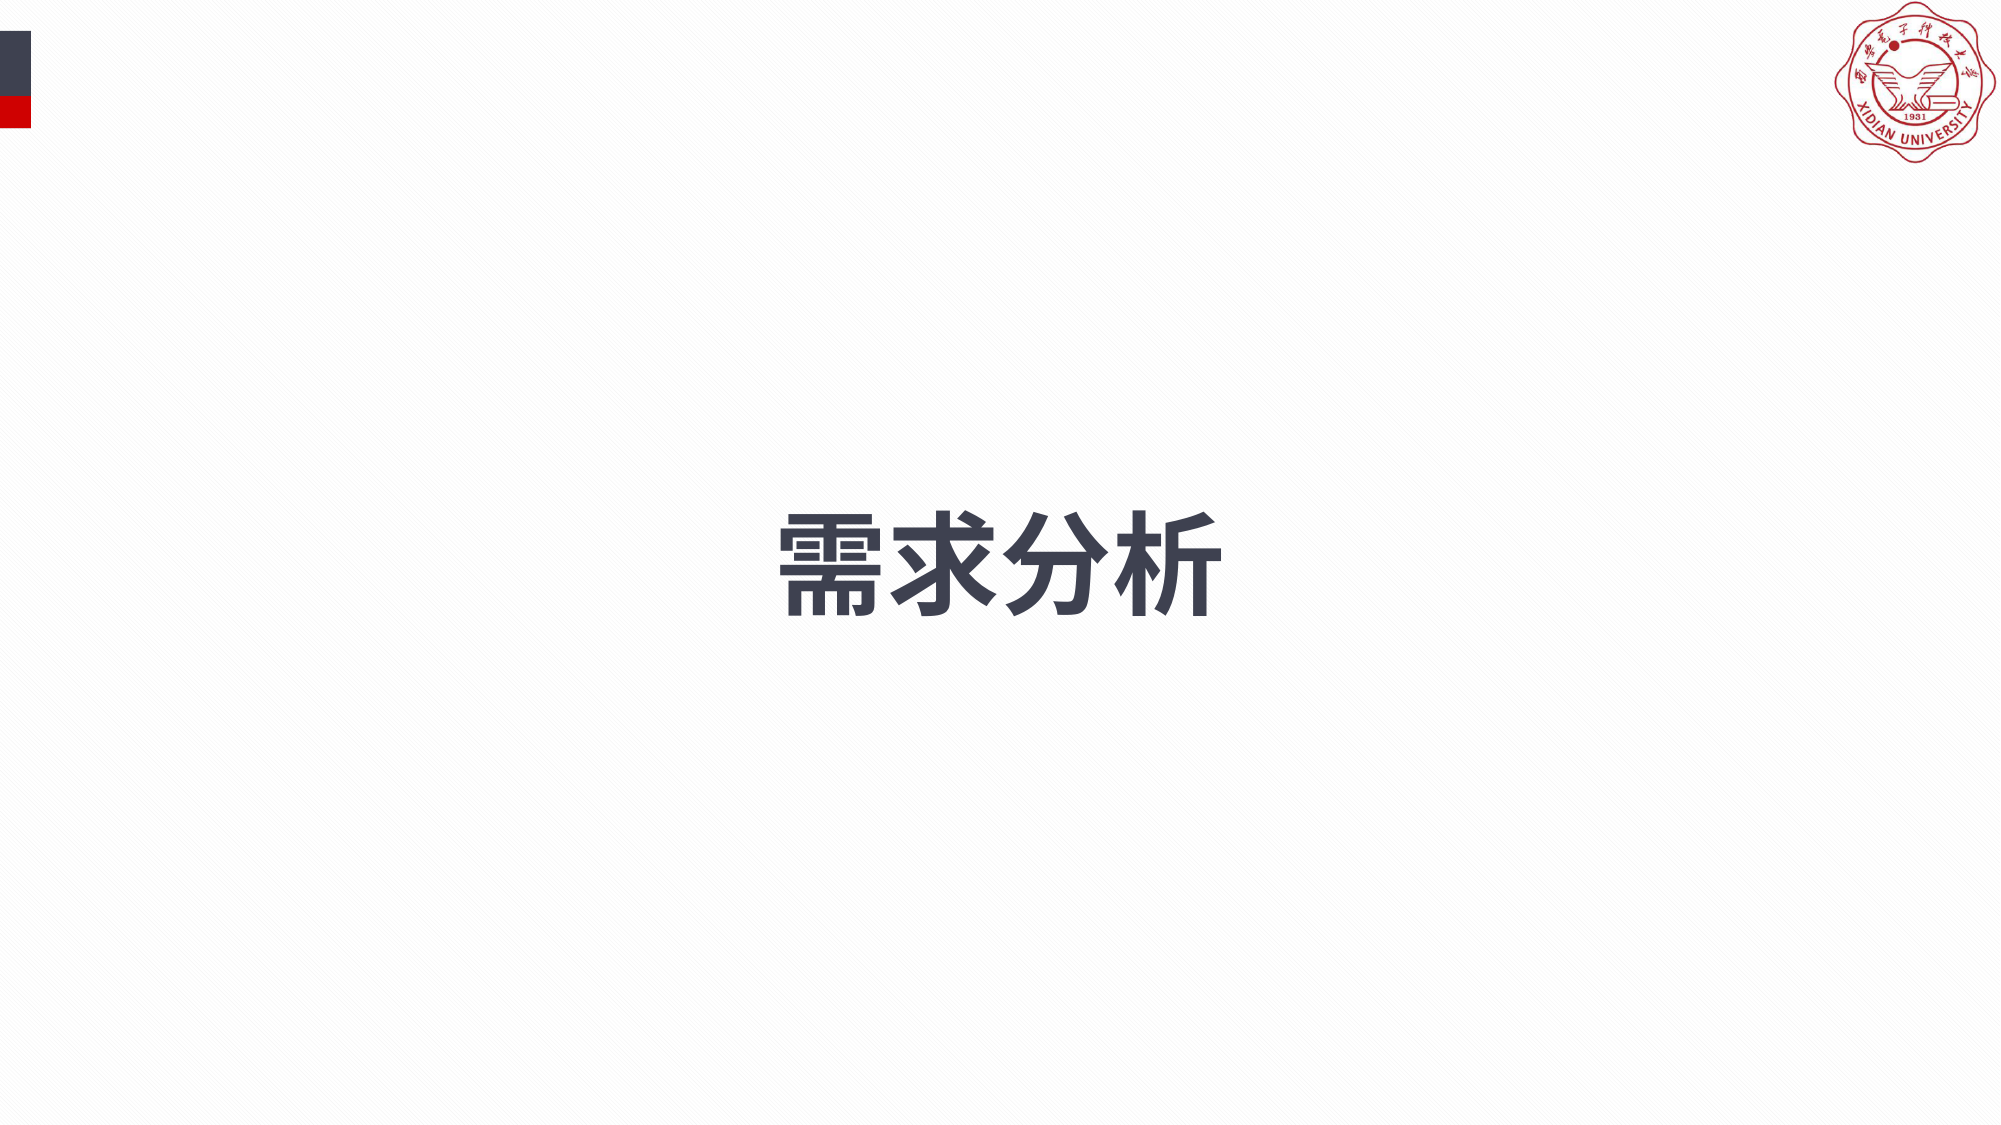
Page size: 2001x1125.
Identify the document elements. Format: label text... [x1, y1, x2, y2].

text_box 需求分析 [760, 486, 1240, 637]
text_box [0, 30, 31, 129]
picture [1832, 0, 1998, 165]
